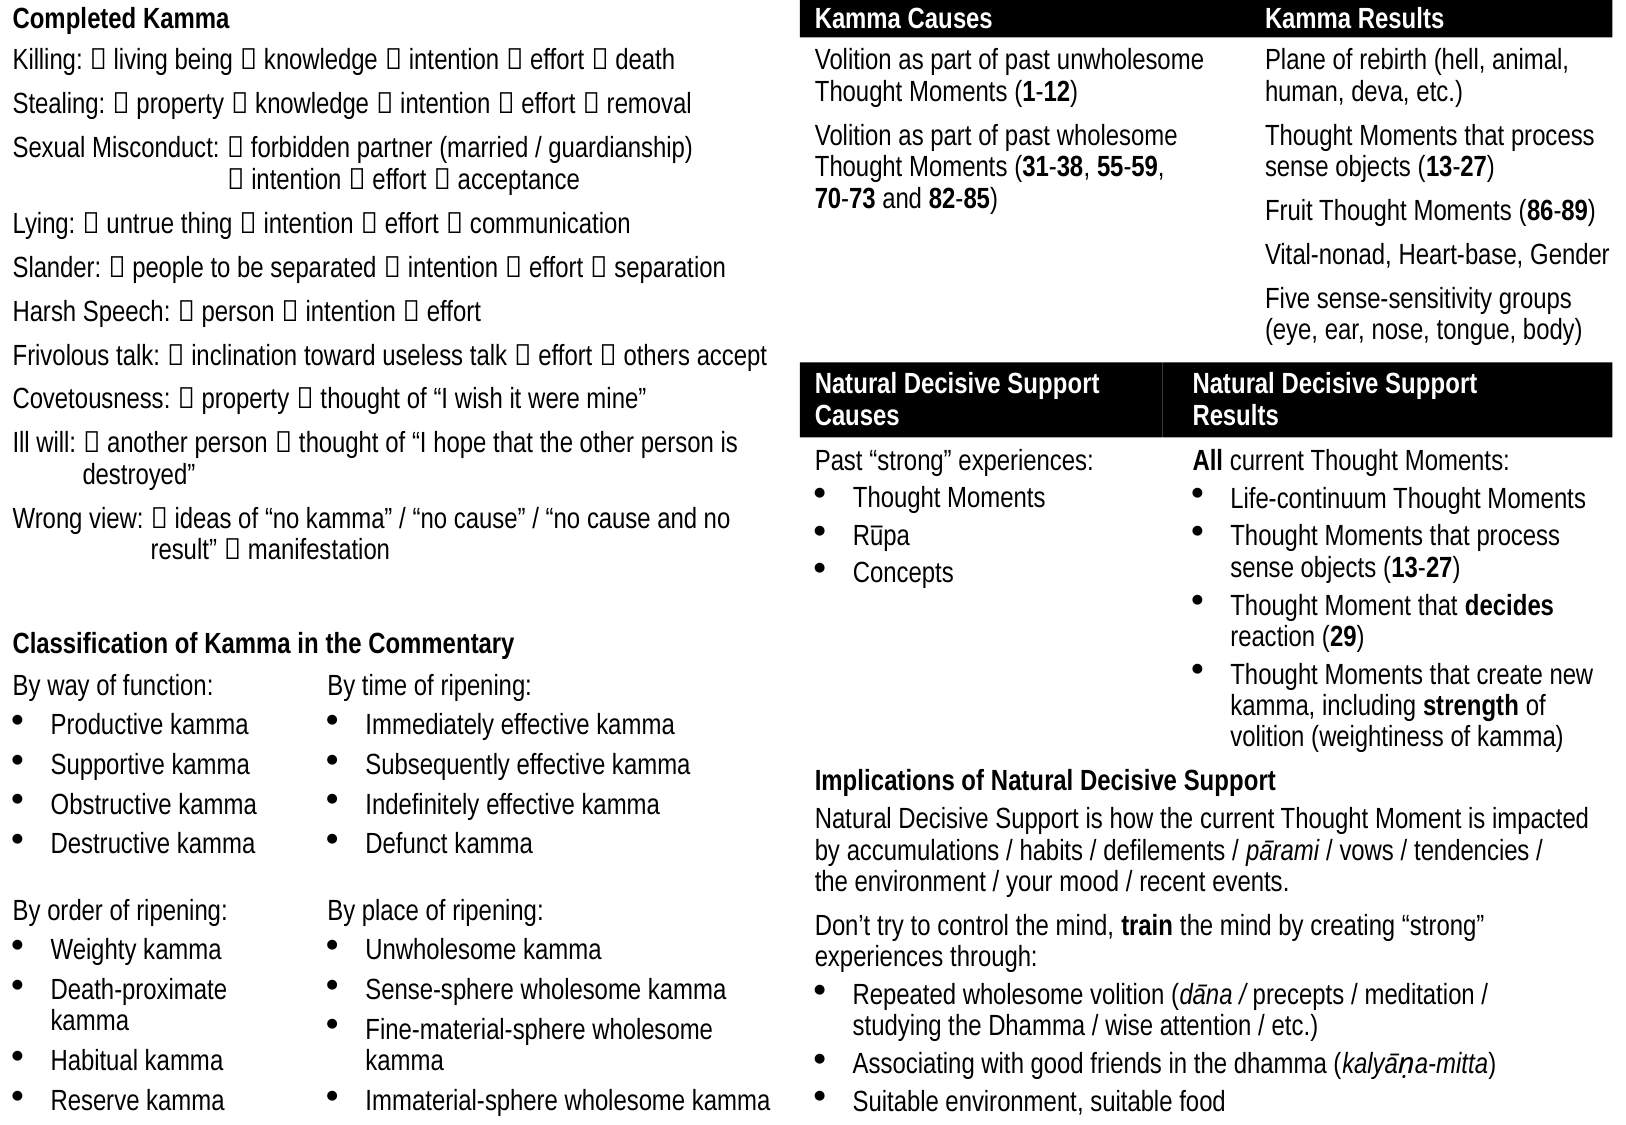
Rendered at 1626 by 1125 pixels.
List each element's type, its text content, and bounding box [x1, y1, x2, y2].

text_box Natural Decisive Support Causes [799, 361, 1161, 438]
text_box Natural Decisive Support Results [1161, 361, 1613, 437]
text_box By order of ripening: Weighty kamma Death-proximate kamma Habitual kamma Reserve kamma [11, 886, 311, 1113]
text_box Completed Kamma [11, 0, 799, 36]
text_box By way of function: Productive kamma Supportive kamma Obstructive kamma Destructive kamma [11, 661, 311, 886]
text_box Classification of Kamma in the Commentary [11, 624, 807, 661]
text_box Past “strong” experiences: Thought Moments Rūpa Concepts [799, 436, 1145, 663]
text_box Kamma Results [1249, 0, 1613, 36]
text_box All current Thought Moments: Life-continuum Thought Moments Thought Moments that process sense objects (13-27) Thought Moment that decides reaction (29) Thought Moments that create new kamma, including strength of volition (weightiness of kamma) [1161, 437, 1613, 664]
text_box Volition as part of past unwholesome Thought Moments (1-12) Volition as part of past wholesome Thought Moments (31-38, 55-59, 70-73 and 82-85) [799, 36, 1244, 263]
text_box Kamma Causes [799, 0, 1249, 38]
text_box By time of ripening: Immediately effective kamma Subsequently effective kamma Indefinitely effective kamma Defunct kamma [311, 661, 807, 886]
text_box Killing:  living being  knowledge  intention  effort  death Stealing:  property  knowledge  intention  effort  removal Sexual Misconduct:  forbidden partner (married / guardianship)  intention  effort  acceptance Lying:  untrue thing  intention  effort  communication Slander:  people to be separated  intention  effort  separation Harsh Speech:  person  intention  effort Frivolous talk:  inclination toward useless talk  effort  others accept Covetousness:  property  thought of “I wish it were mine” Ill will:  another person  thought of “I hope that the other person is destroyed” Wrong view:  ideas of “no kamma” / “no cause” / “no cause and no result”  manifestation [11, 36, 807, 538]
text_box Implications of Natural Decisive Support Natural Decisive Support is how the current Thought Moment is impacted by accumulations / habits / defilements / pārami / vows / tendencies / the environment / your mood / recent events. Don’t try to control the mind, train the mind by creating “strong” experiences through: Repeated wholesome volition (dāna / precepts / meditation / studying the Dhamma / wise attention / etc.) Associating with good friends in the dhamma (kalyāṇa-mitta) Suitable environment, suitable food [799, 861, 1613, 1125]
text_box Plane of rebirth (hell, animal, human, deva, etc.) Thought Moments that process sense objects (13-27) Fruit Thought Moments (86-89) Vital-nonad, Heart-base, Gender Five sense-sensitivity groups (eye, ear, nose, tongue, body) [1249, 36, 1625, 263]
text_box By place of ripening: Unwholesome kamma Sense-sphere wholesome kamma Fine-material-sphere wholesome kamma Immaterial-sphere wholesome kamma [311, 886, 807, 1113]
